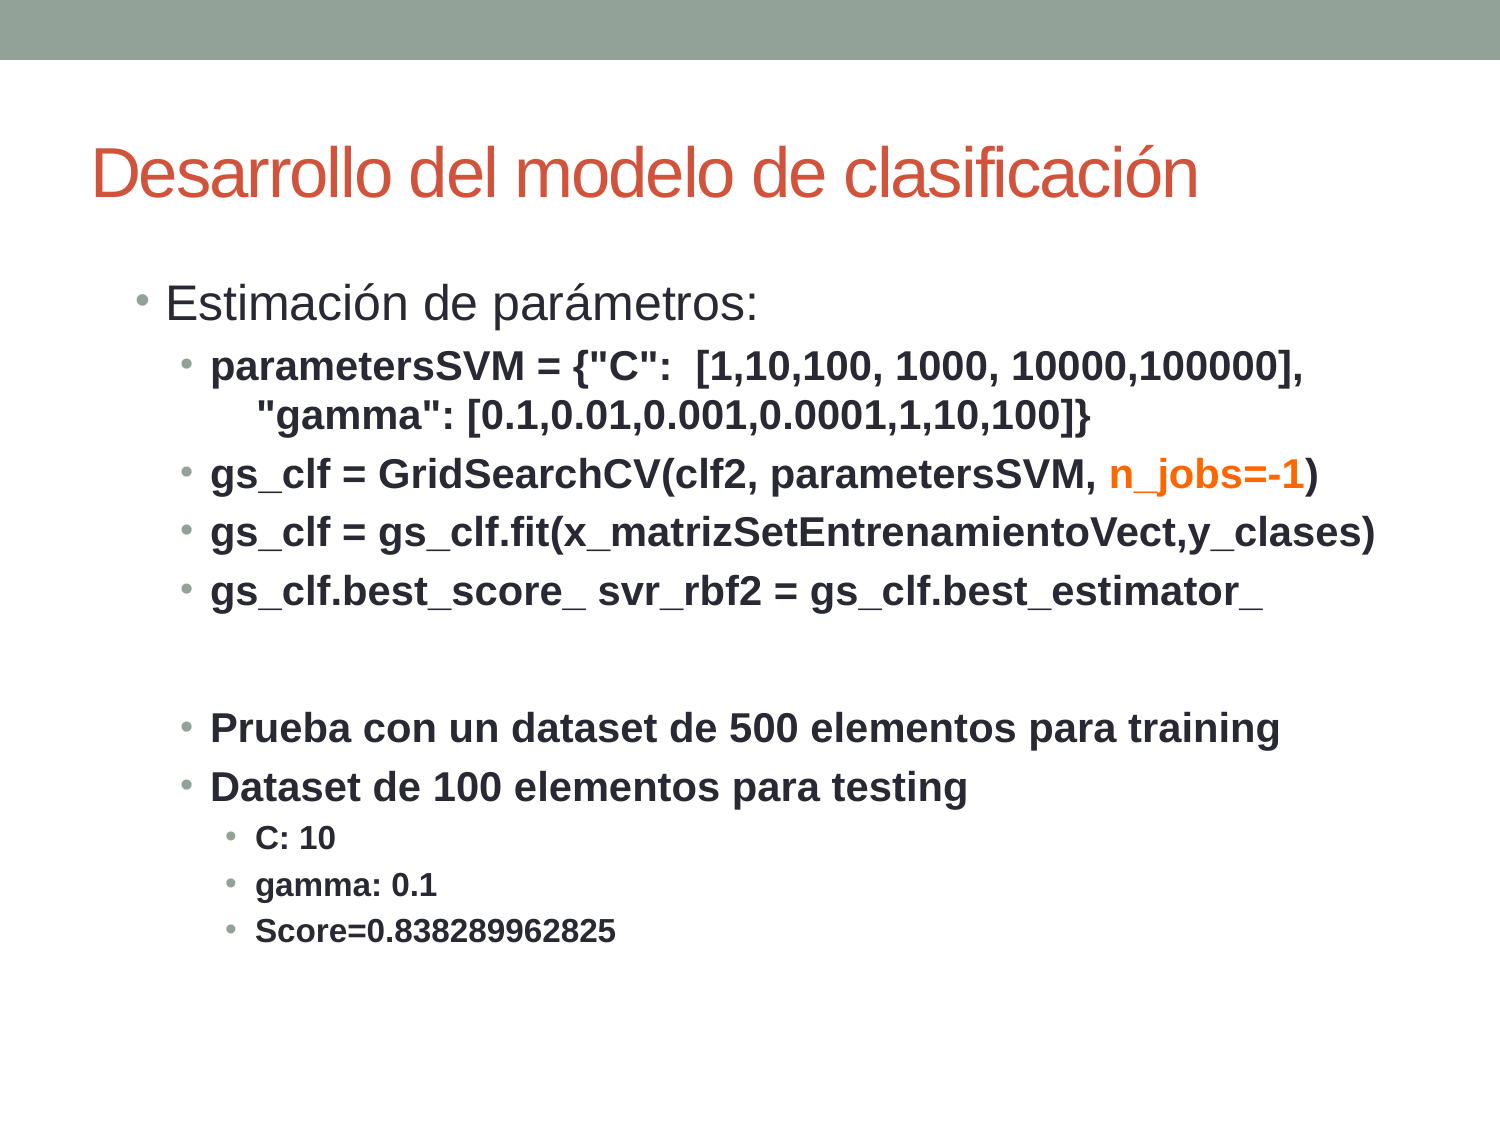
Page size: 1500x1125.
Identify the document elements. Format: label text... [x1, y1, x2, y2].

title Desarrollo del modelo de clasificación [75, 87, 1425, 250]
list Estimación de parámetros: parametersSVM = {"C": [1,10,100, 1000, 10000,100000], "gamma": [0.1,0.01,0.001,0.0001,1,10,100]} gs_clf = GridSearchCV(clf2, parametersSVM, n_jobs=-1) gs_clf = gs_clf.fit(x_matrizSetEntrenamientoVect,y_clases) gs_clf.best_score_ svr_rbf2 = gs_clf.best_estimator_ Prueba con un dataset de 500 elementos para training Dataset de 100 elementos para testing C: 10 gamma: 0.1 Score=0.838289962825 [75, 262, 1425, 1063]
